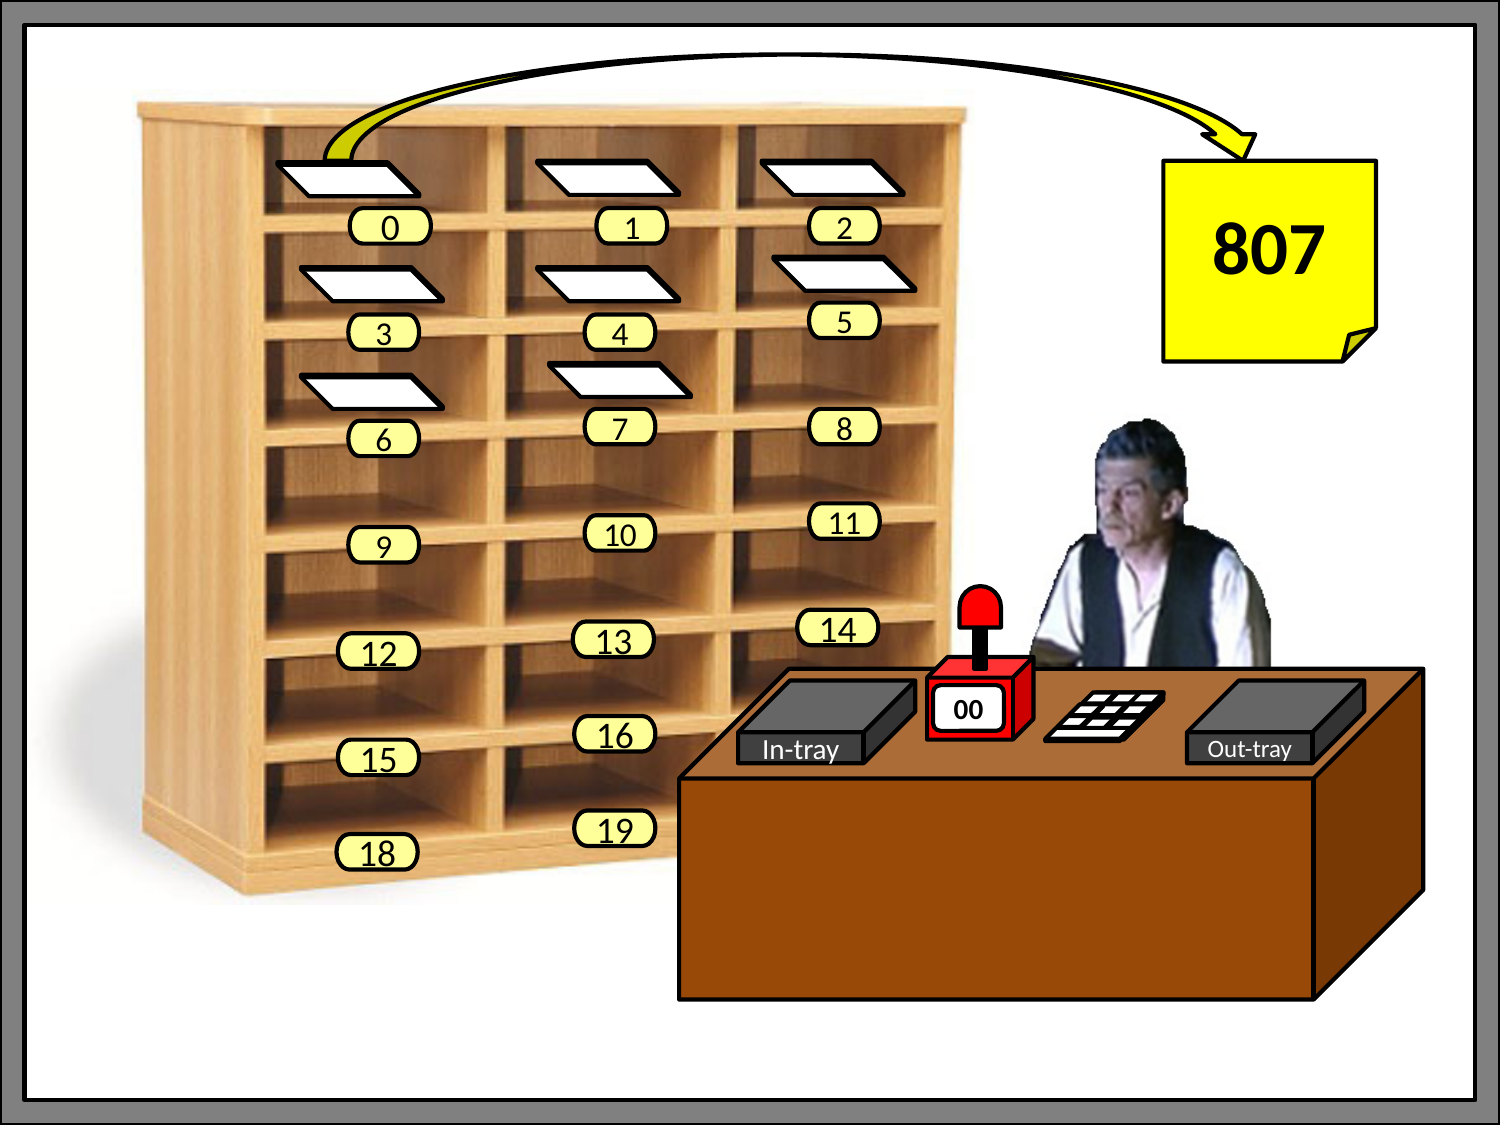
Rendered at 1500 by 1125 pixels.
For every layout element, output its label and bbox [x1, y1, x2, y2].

text_box [0, 0, 1500, 1125]
picture [1021, 413, 1294, 729]
picture [11, 89, 975, 906]
